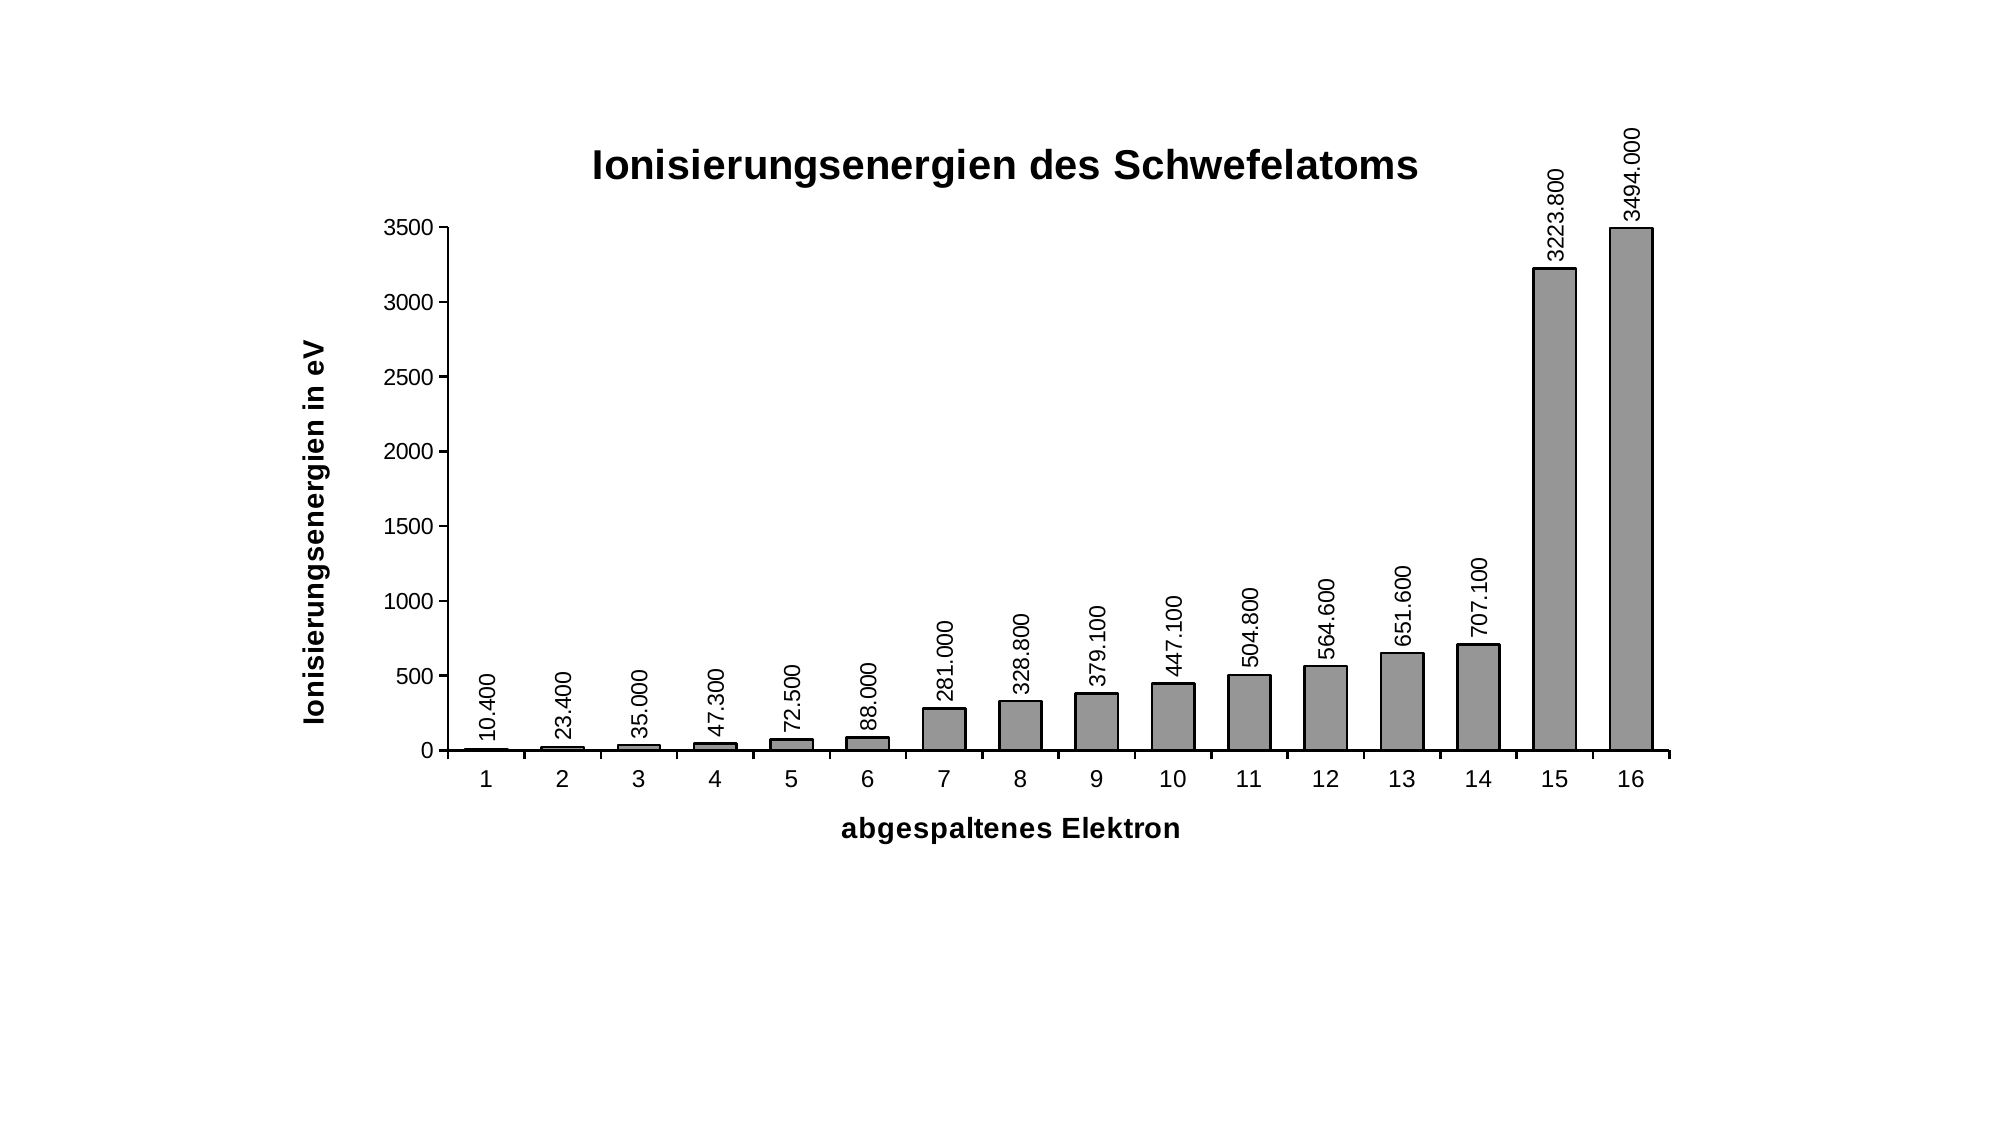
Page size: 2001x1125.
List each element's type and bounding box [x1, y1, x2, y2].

chart [154, 97, 1701, 957]
